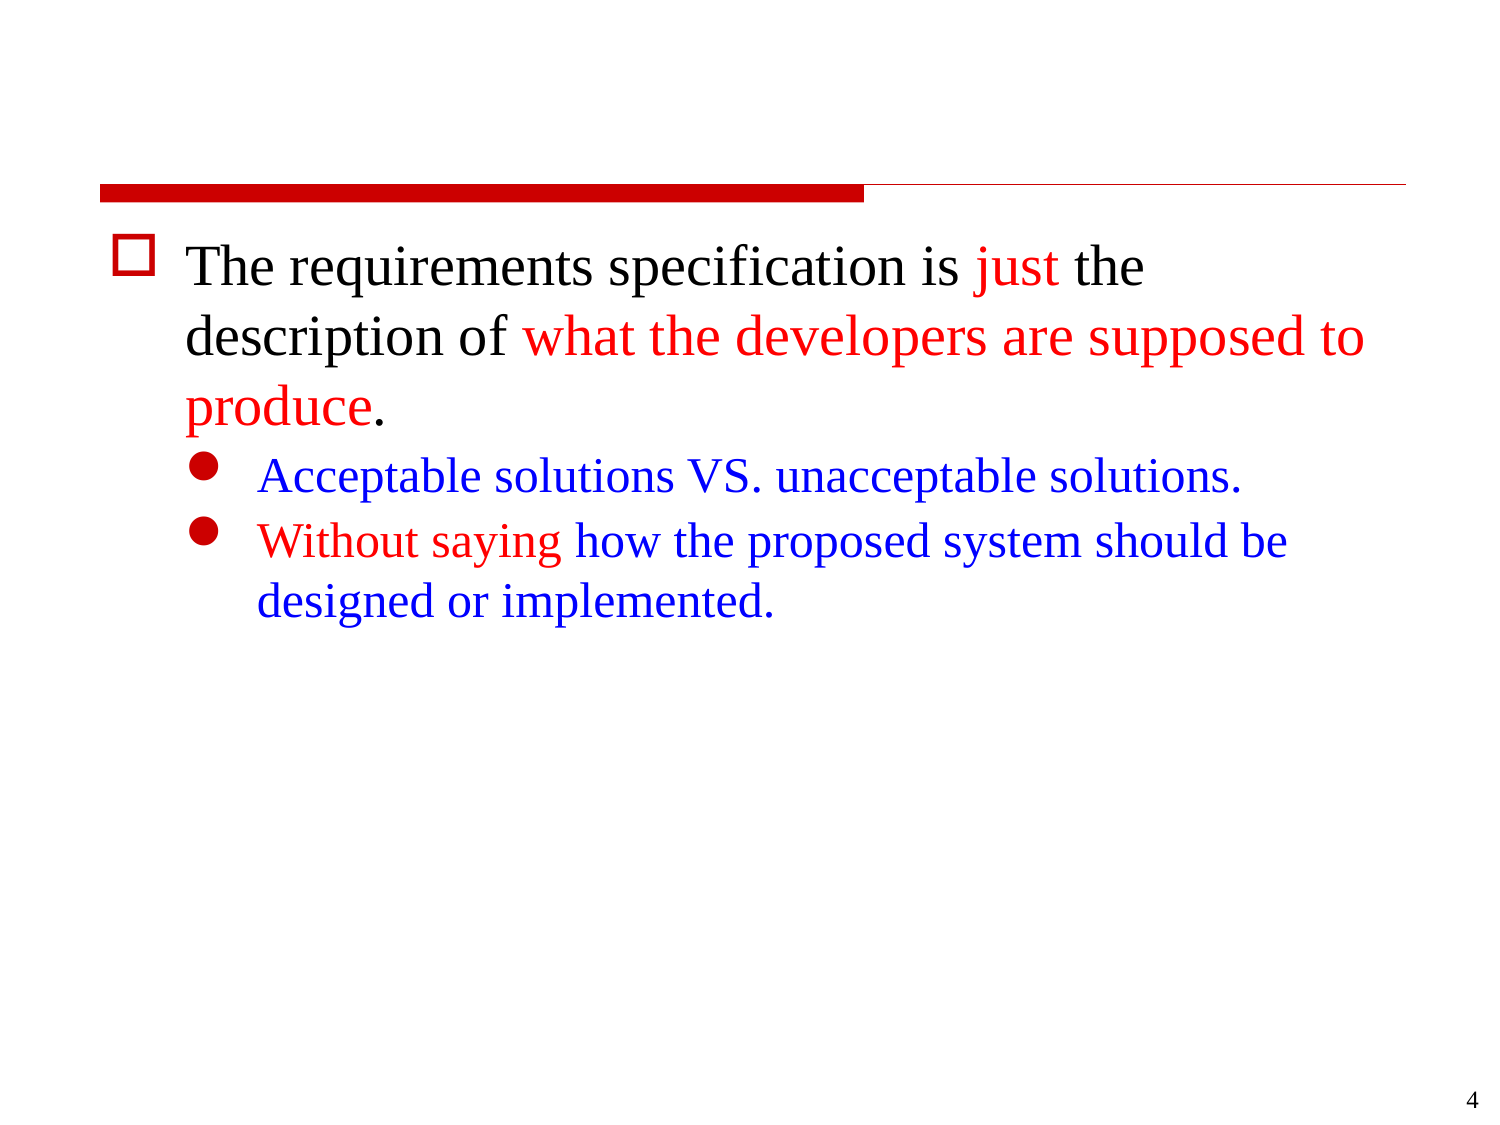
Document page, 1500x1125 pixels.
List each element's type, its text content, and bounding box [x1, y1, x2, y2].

footer 4 [1405, 1034, 1495, 1121]
list The requirements specification is just the description of what the developers are supposed to produce. Acceptable solutions VS. unacceptable solutions. Without saying how the proposed system should be designed or implemented. [92, 220, 1406, 1035]
